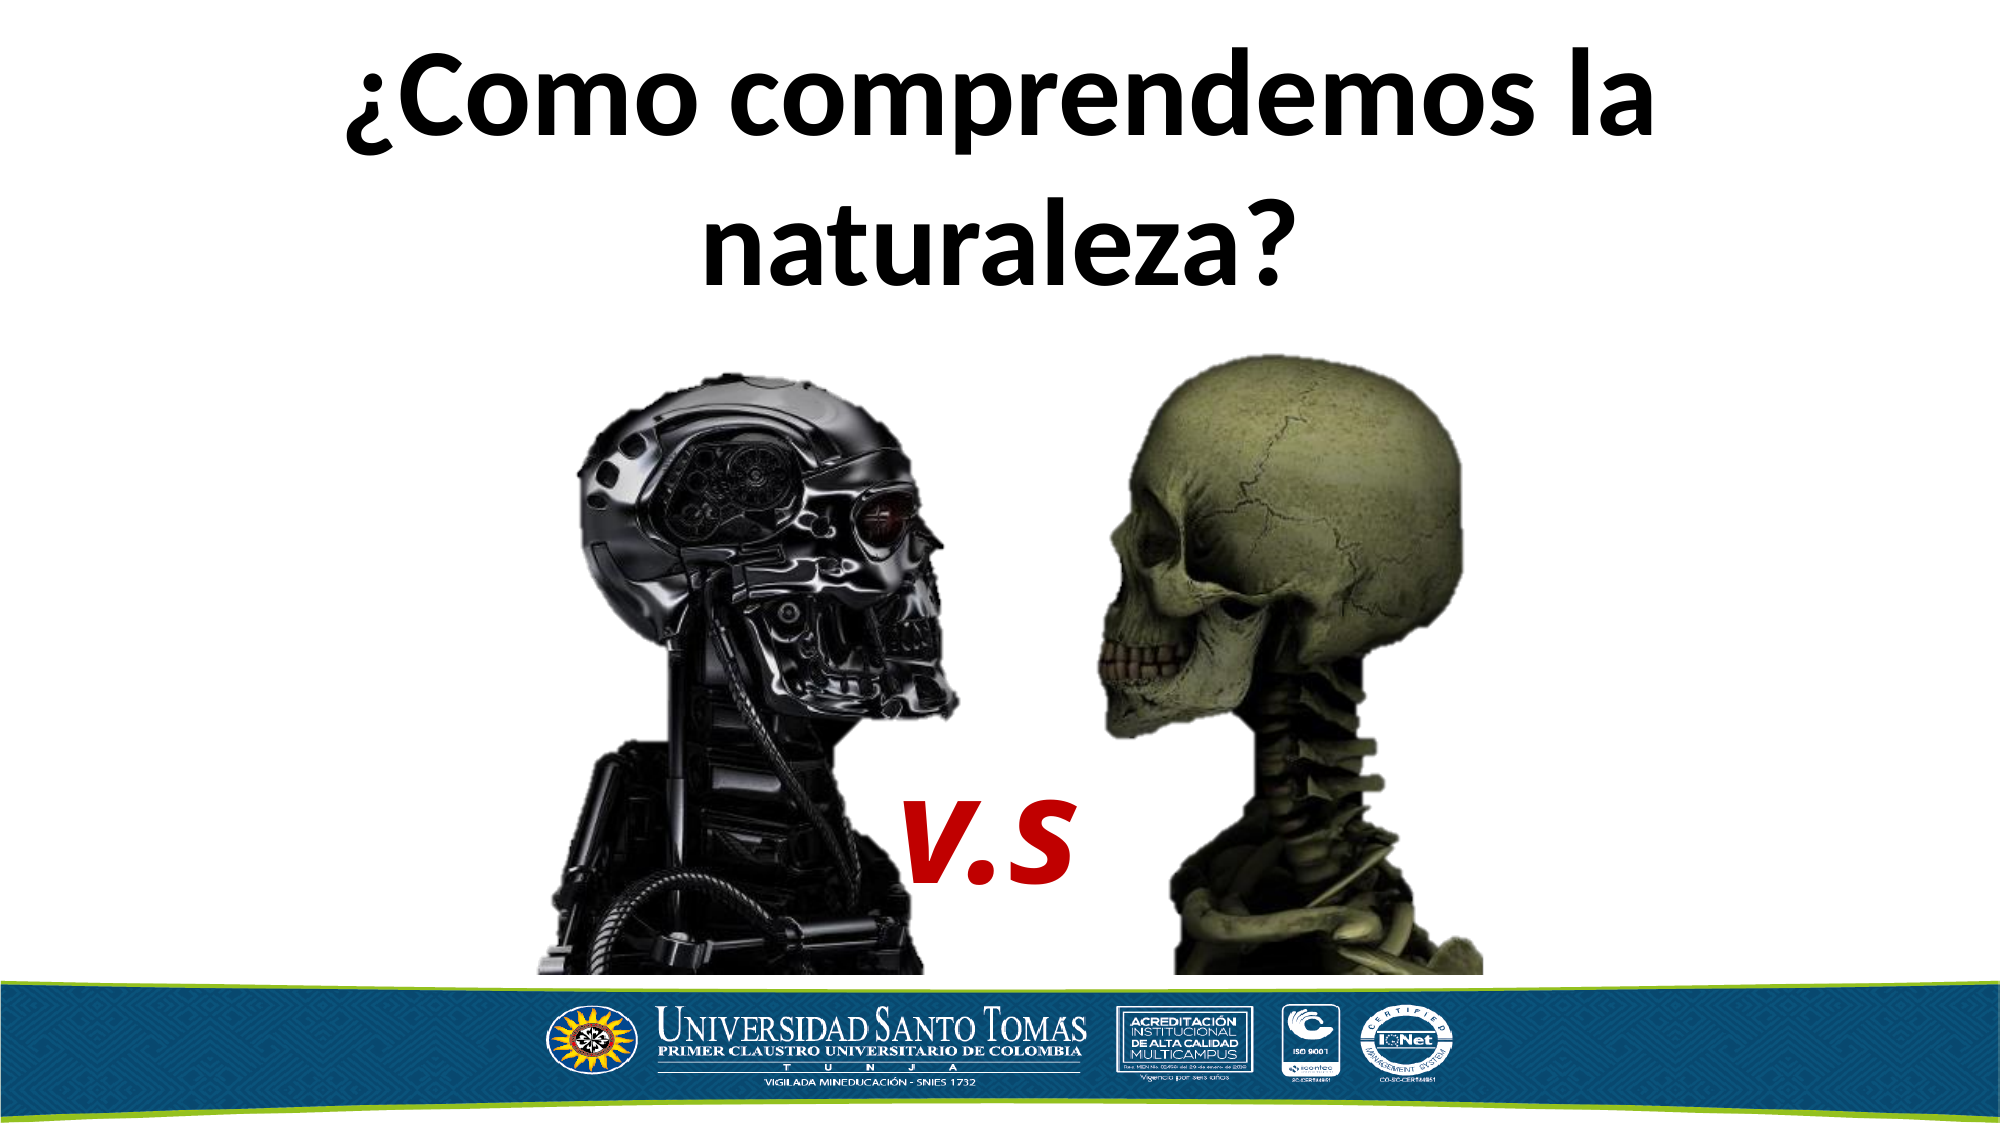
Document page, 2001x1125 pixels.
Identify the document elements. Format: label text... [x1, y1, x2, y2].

text_box ¿Como comprendemos la naturaleza? [289, 3, 1711, 319]
picture [0, 0, 2000, 1123]
